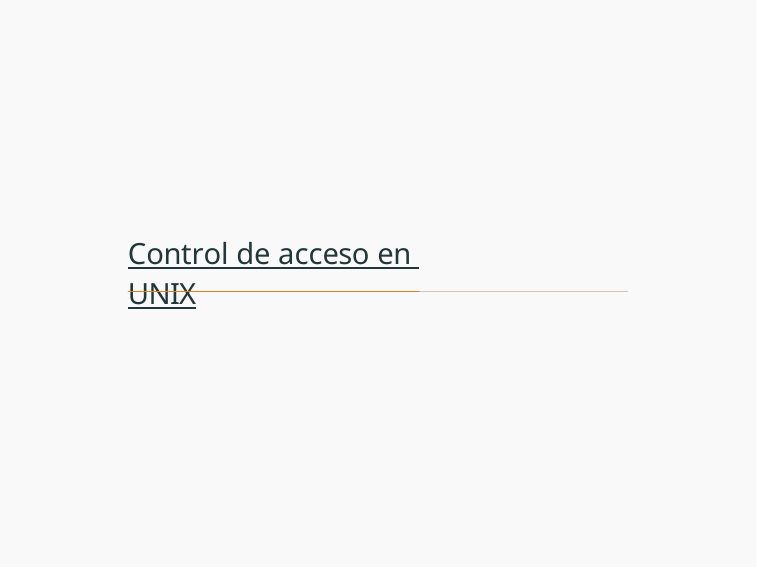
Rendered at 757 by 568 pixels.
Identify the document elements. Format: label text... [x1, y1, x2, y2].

text_box Control de acceso en UNIX [125, 297, 485, 316]
text_box Control de acceso en UNIX [125, 232, 485, 292]
